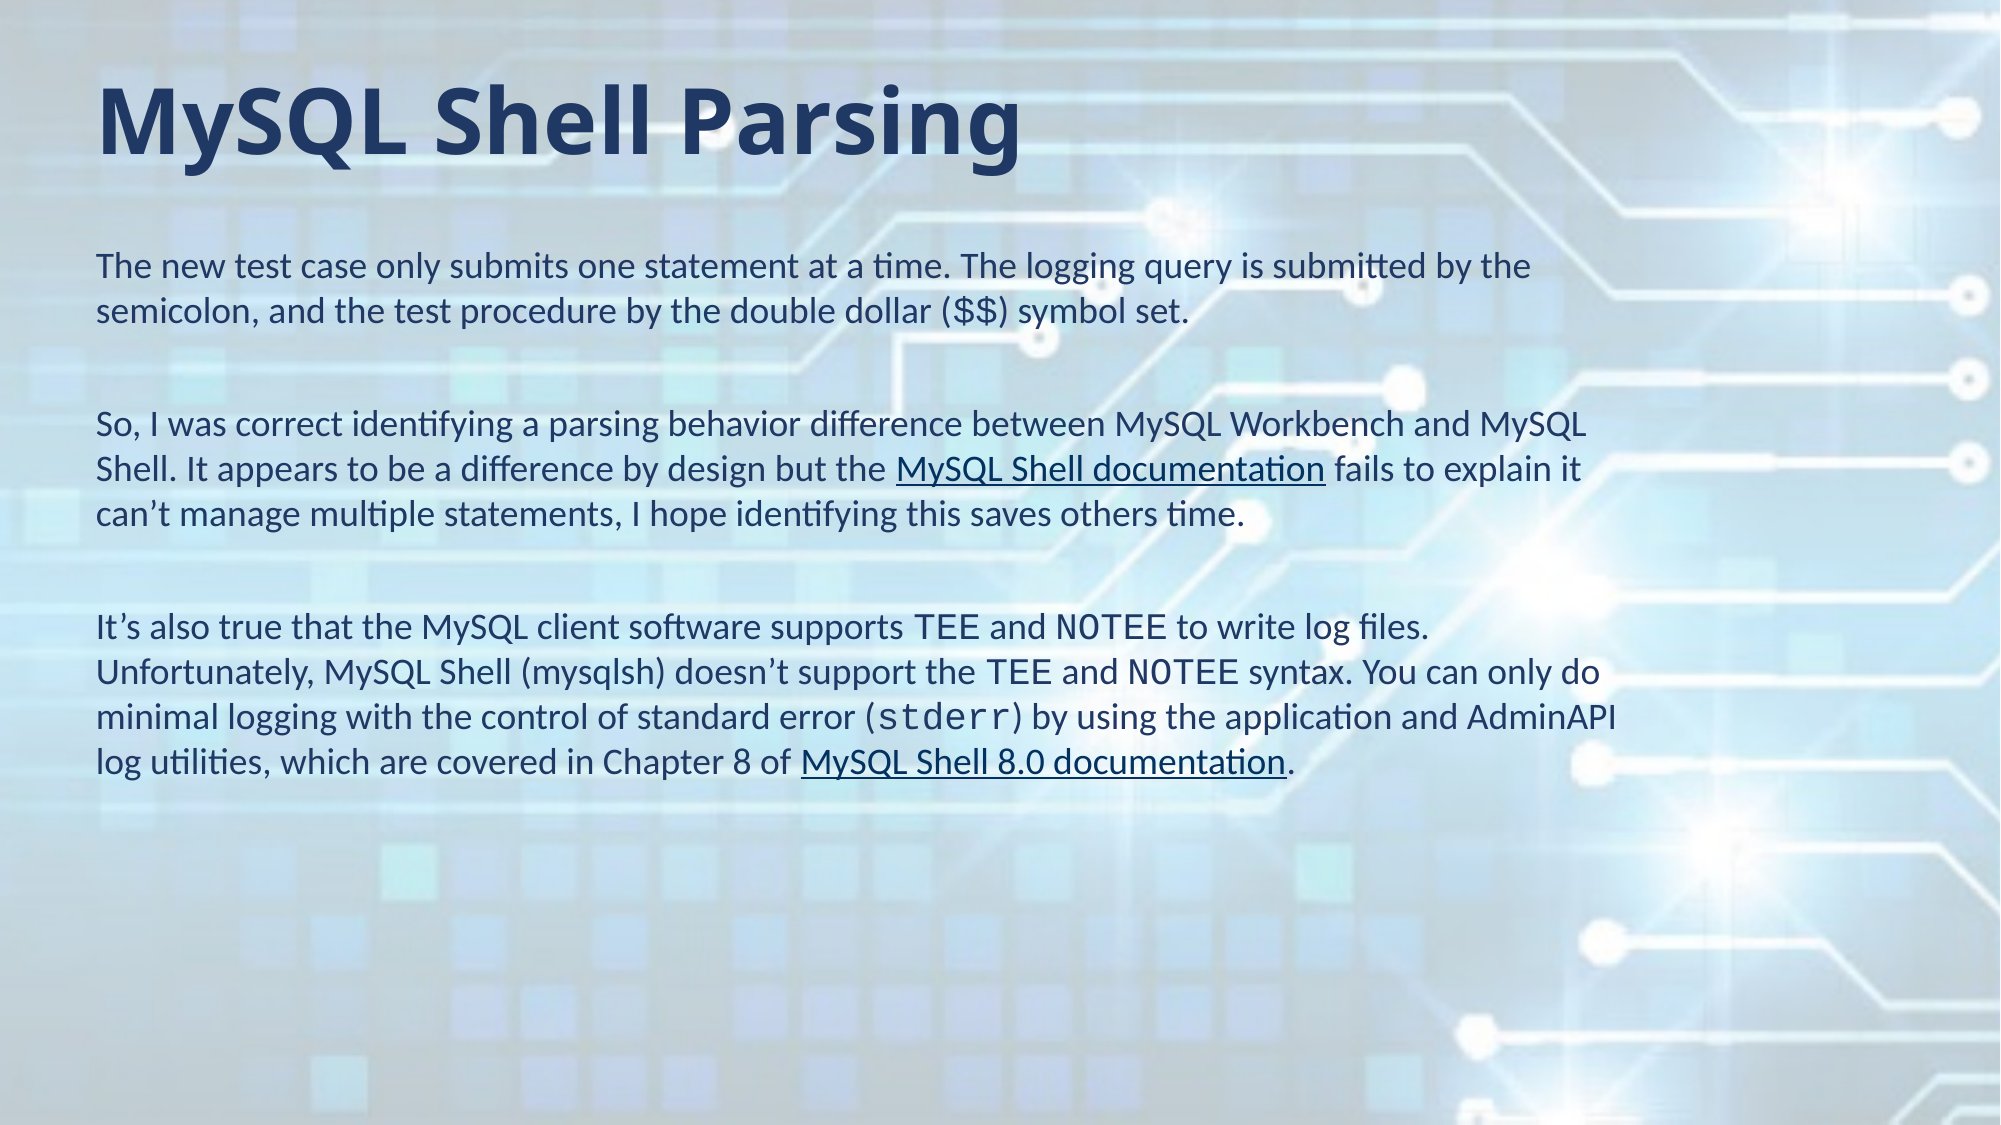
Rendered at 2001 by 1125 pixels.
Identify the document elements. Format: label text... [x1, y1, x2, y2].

text_box MySQL Shell Parsing [81, 55, 1270, 180]
picture [0, 0, 2001, 1125]
text_box The new test case only submits one statement at a time. The logging query is submitted by the semicolon, and the test procedure by the double dollar ($$) symbol set. [81, 233, 1657, 339]
text_box It’s also true that the MySQL client software supports TEE and NOTEE to write log files. Unfortunately, MySQL Shell (mysqlsh) doesn’t support the TEE and NOTEE syntax. You can only do minimal logging with the control of standard error (stderr) by using the application and AdminAPI log utilities, which are covered in Chapter 8 of MySQL Shell 8.0 documentation. [81, 594, 1657, 790]
text_box So, I was correct identifying a parsing behavior difference between MySQL Workbench and MySQL Shell. It appears to be a difference by design but the MySQL Shell documentation fails to explain it can’t manage multiple statements, I hope identifying this saves others time. [81, 391, 1657, 541]
